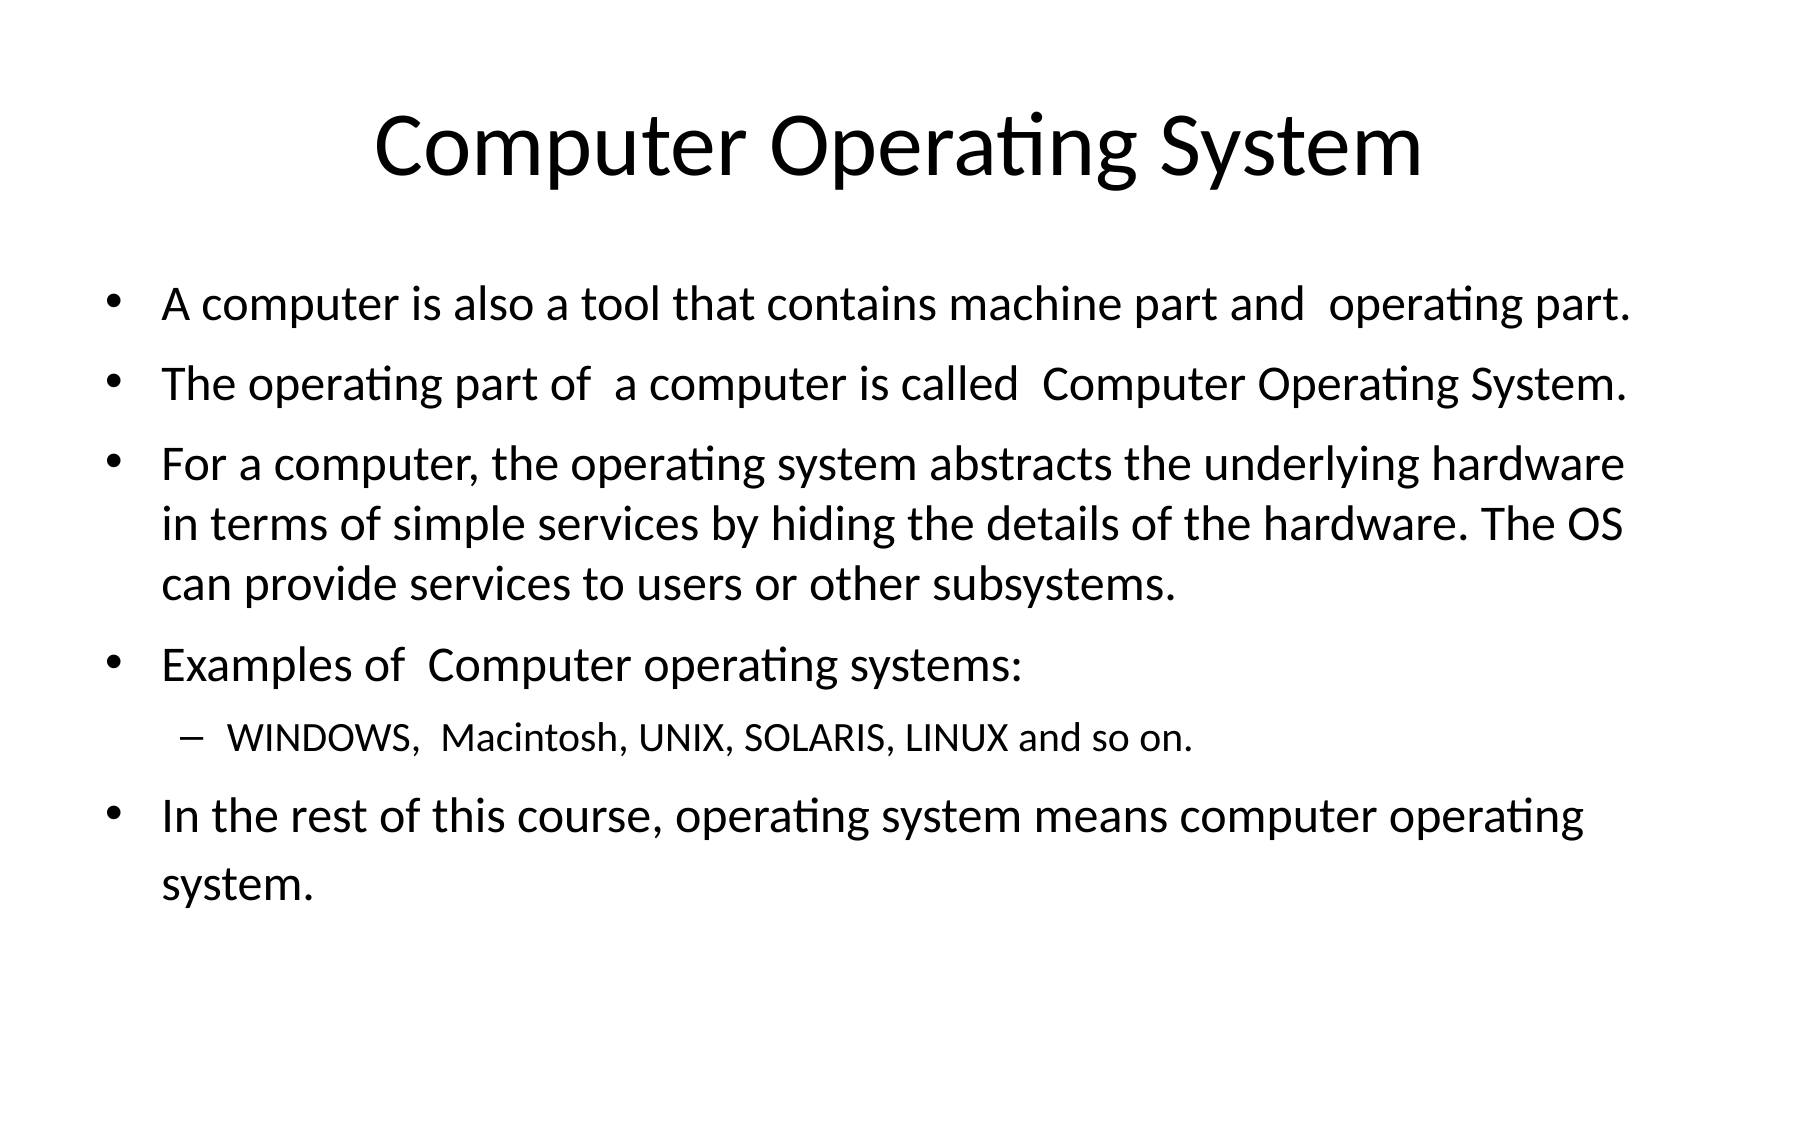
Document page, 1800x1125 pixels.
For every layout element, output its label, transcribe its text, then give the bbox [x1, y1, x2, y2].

title Computer Operating System [90, 45, 1710, 233]
list A computer is also a tool that contains machine part and operating part. The operating part of a computer is called Computer Operating System. For a computer, the operating system abstracts the underlying hardware in terms of simple services by hiding the details of the hardware. The OS can provide services to users or other subsystems. Examples of Computer operating systems: WINDOWS, Macintosh, UNIX, SOLARIS, LINUX and so on. In the rest of this course, operating system means computer operating system. [90, 262, 1710, 1005]
